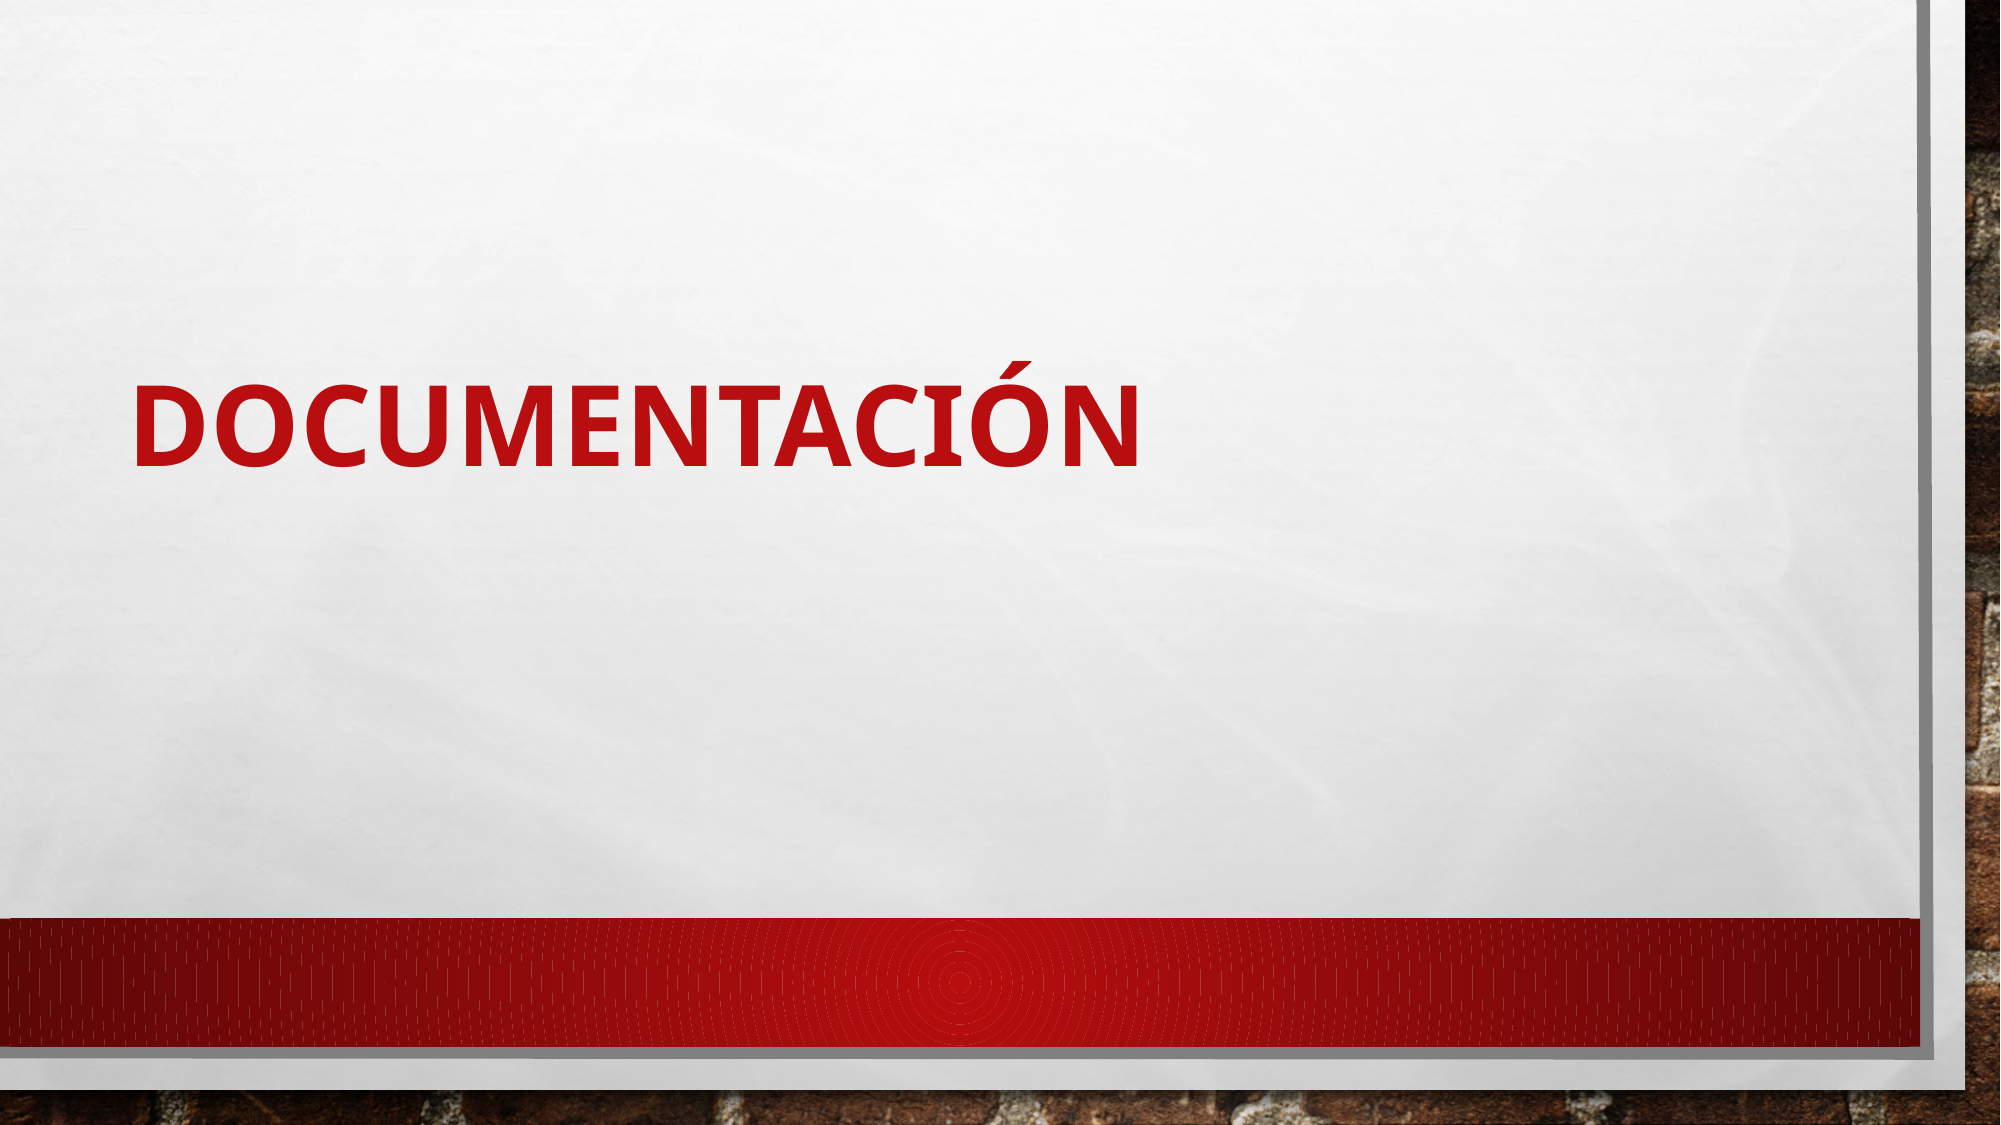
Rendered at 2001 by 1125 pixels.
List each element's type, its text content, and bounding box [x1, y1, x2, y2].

title Documentación [112, 112, 1818, 882]
picture [0, 0, 2000, 1125]
